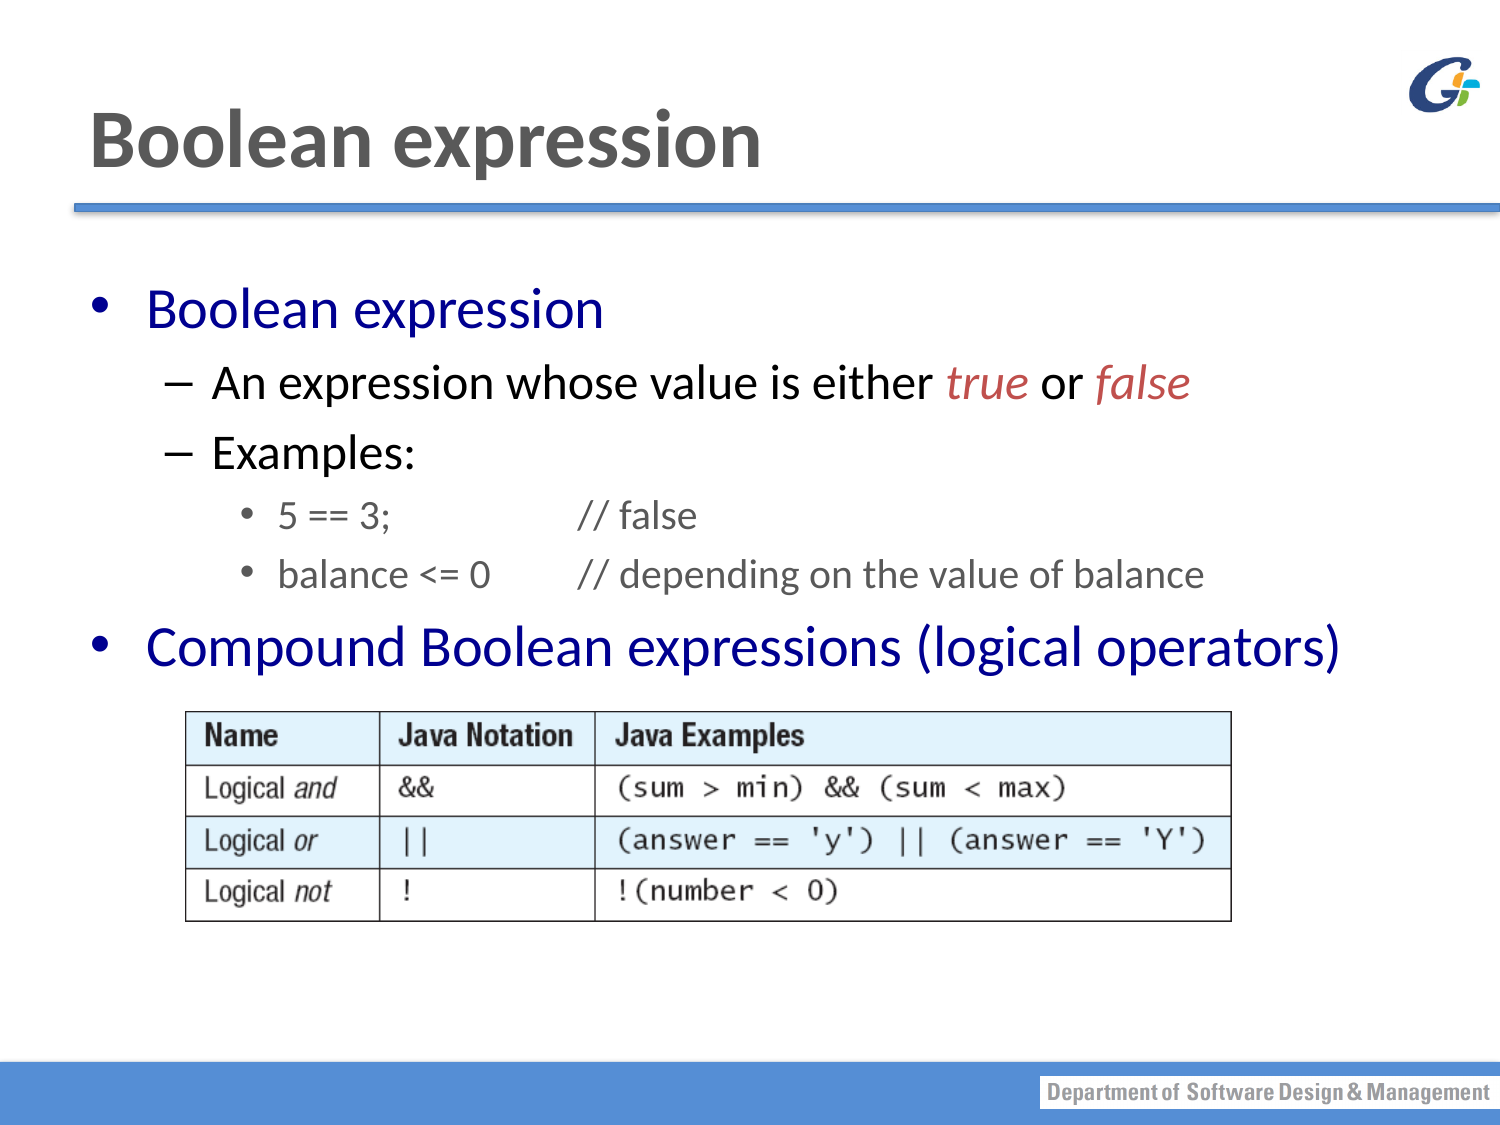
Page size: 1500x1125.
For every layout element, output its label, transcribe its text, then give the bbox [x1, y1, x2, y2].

list Boolean expression An expression whose value is either true or false Examples: 5 == 3; // false balance <= 0 // depending on the value of balance Compound Boolean expressions (logical operators) [75, 262, 1425, 1064]
picture [184, 711, 1232, 922]
title Boolean expression [75, 76, 1425, 225]
picture [1040, 1076, 1500, 1109]
picture [1401, 50, 1482, 115]
